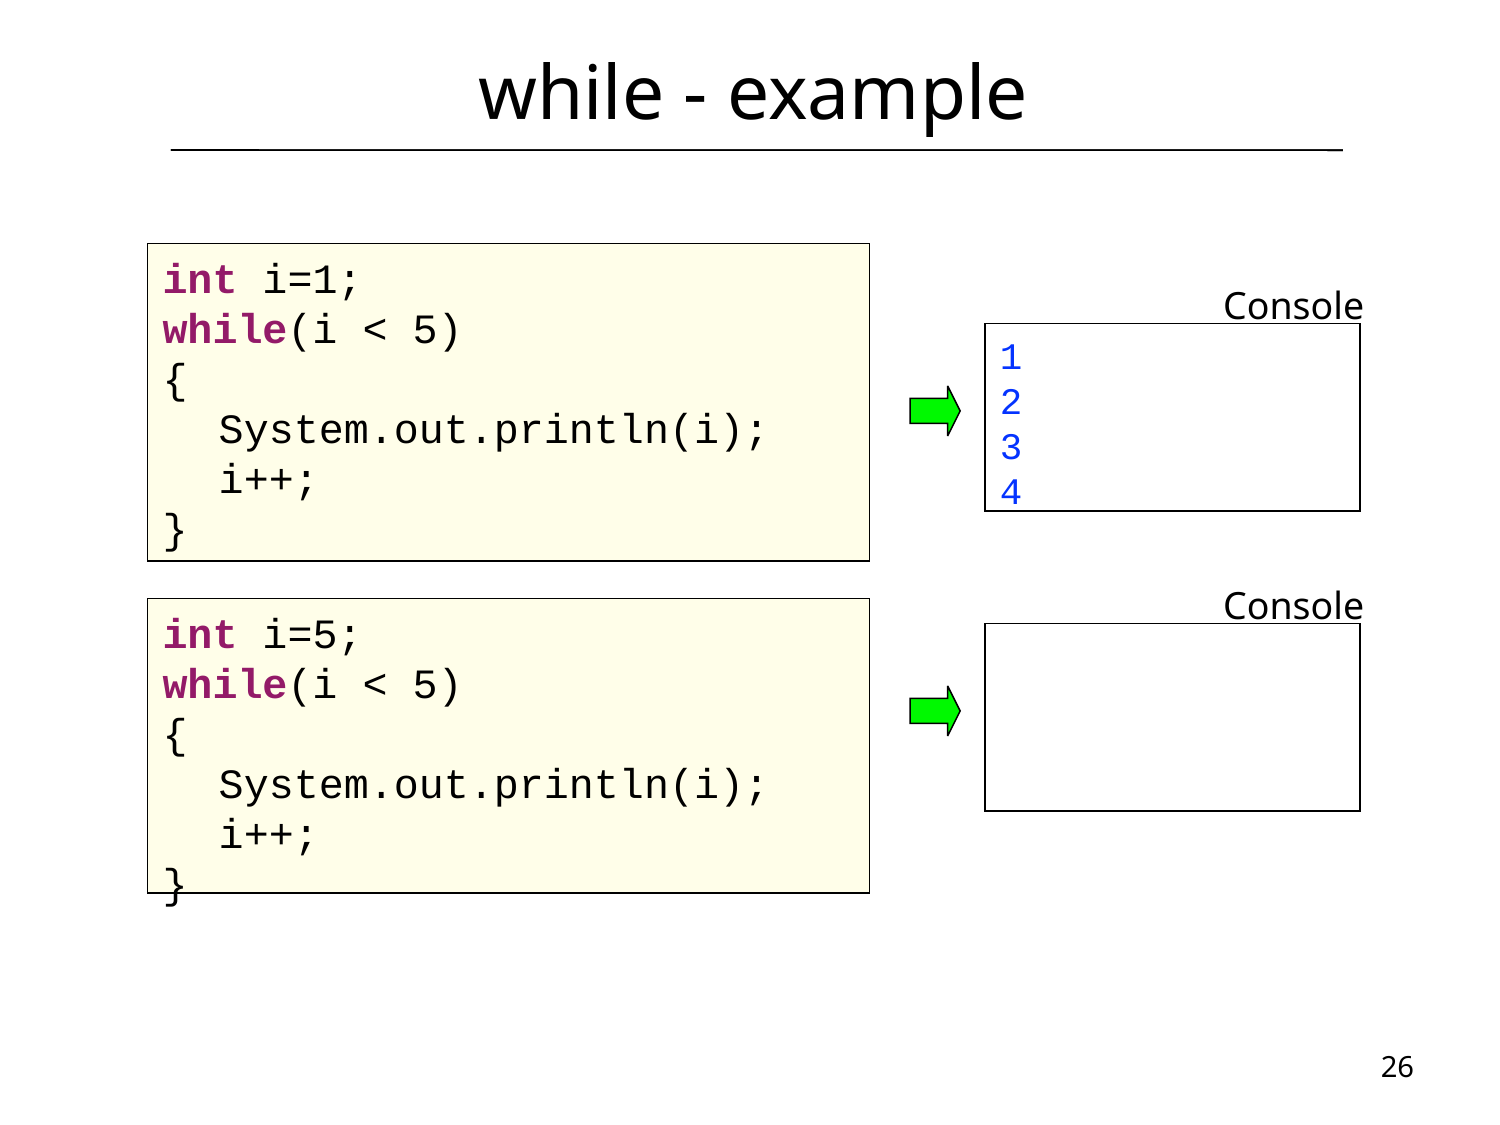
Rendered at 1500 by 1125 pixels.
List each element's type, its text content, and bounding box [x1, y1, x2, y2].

text_box [985, 623, 1361, 811]
slide_number 26 [1372, 1040, 1424, 1092]
text_box Console [1208, 573, 1373, 635]
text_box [147, 598, 871, 903]
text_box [147, 243, 871, 561]
text_box [910, 685, 961, 736]
text_box [910, 385, 961, 436]
text_box Console [1208, 273, 1373, 335]
title while - example [75, 0, 1425, 179]
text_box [985, 323, 1361, 511]
